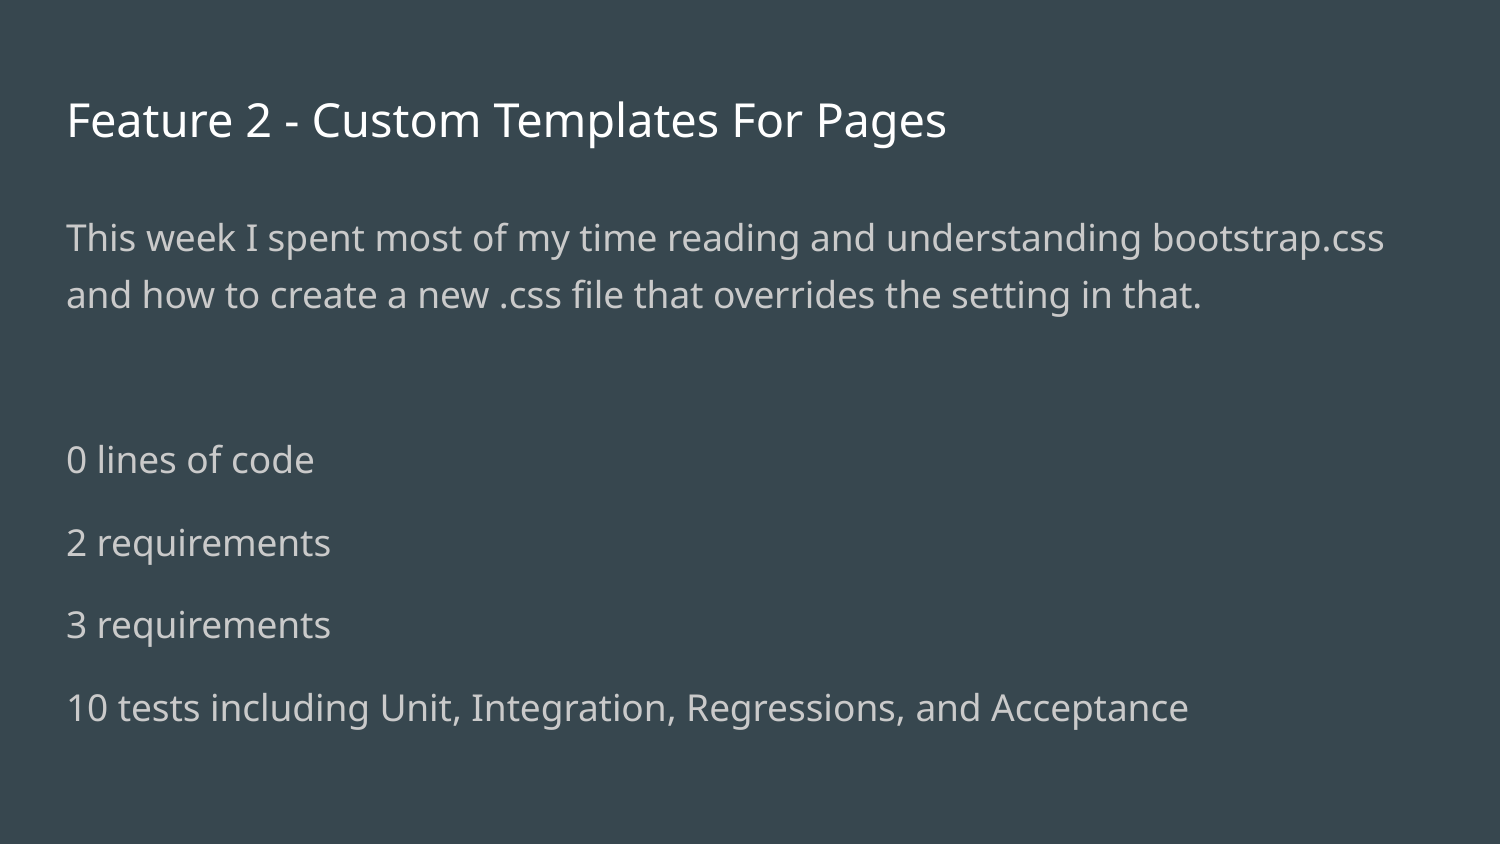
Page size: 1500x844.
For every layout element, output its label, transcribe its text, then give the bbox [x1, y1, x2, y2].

list This week I spent most of my time reading and understanding bootstrap.css and how to create a new .css file that overrides the setting in that. 0 lines of code 2 requirements 3 requirements 10 tests including Unit, Integration, Regressions, and Acceptance [51, 189, 1449, 750]
title Feature 2 - Custom Templates For Pages [51, 72, 1449, 167]
